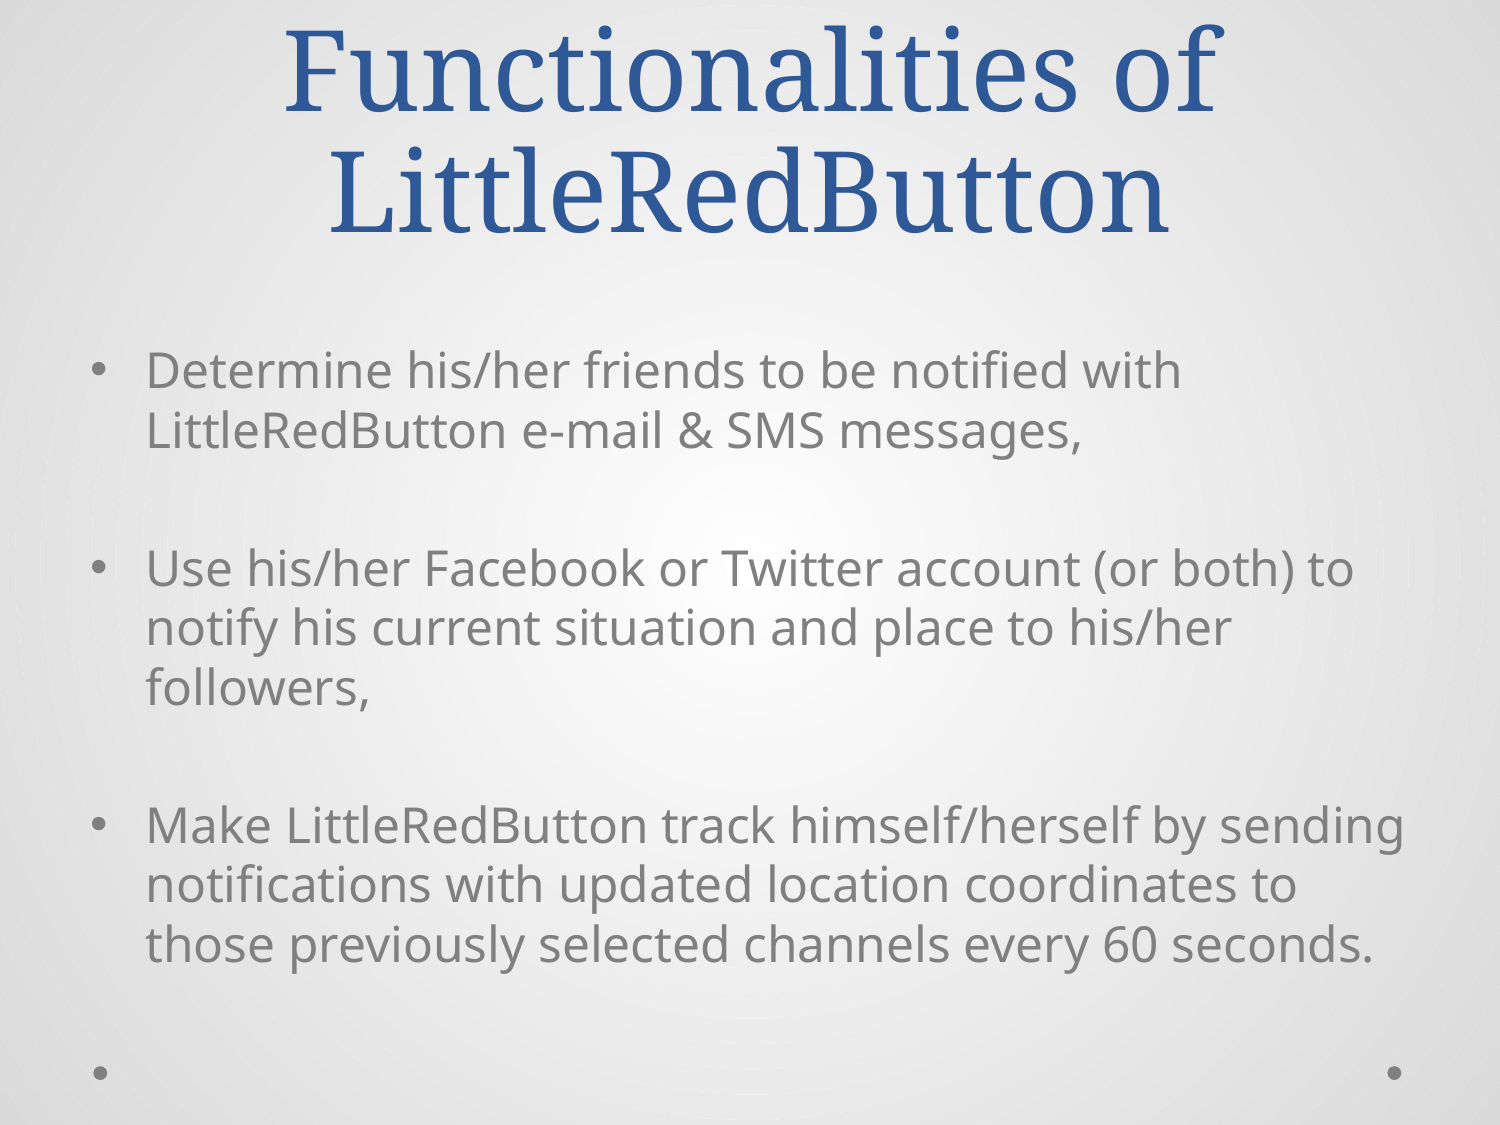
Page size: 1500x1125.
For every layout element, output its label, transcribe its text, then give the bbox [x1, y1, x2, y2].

list Determine his/her friends to be notified with LittleRedButton e-mail & SMS messages, Use his/her Facebook or Twitter account (or both) to notify his current situation and place to his/her followers, Make LittleRedButton track himself/herself by sending notifications with updated location coordinates to those previously selected channels every 60 seconds. [75, 262, 1425, 1005]
title Functionalities of LittleRedButton [75, 0, 1425, 262]
